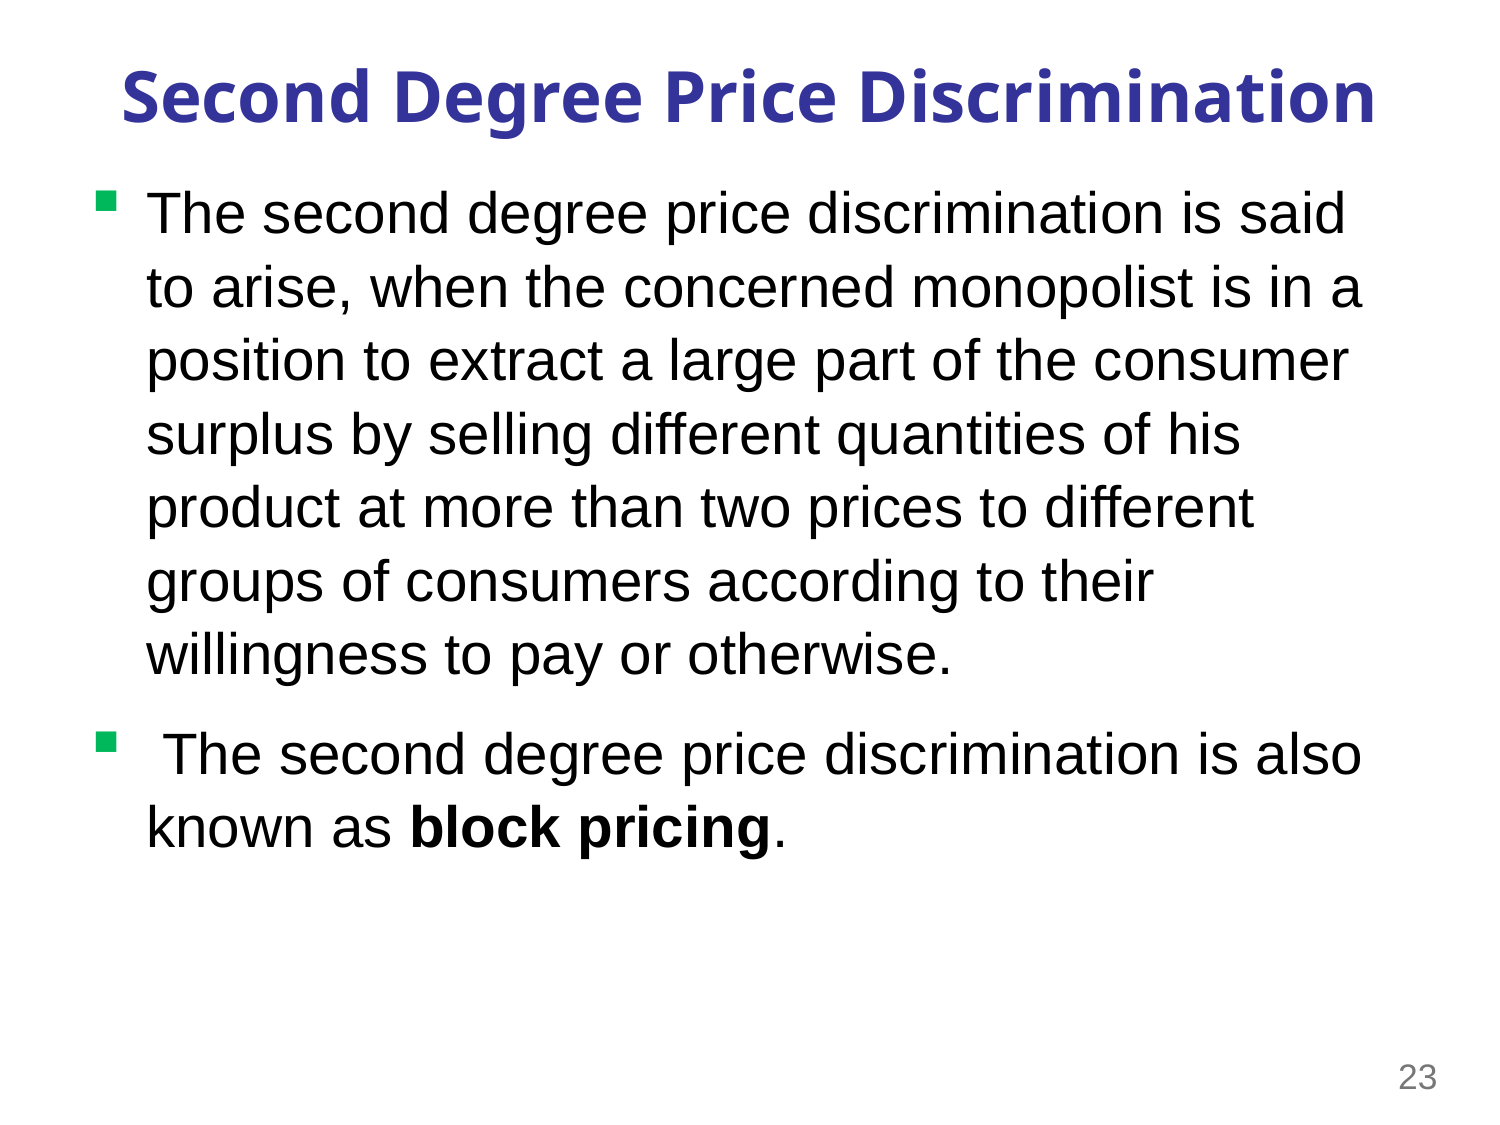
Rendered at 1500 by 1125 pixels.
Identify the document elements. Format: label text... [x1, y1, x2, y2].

list The second degree price discrimination is said to arise, when the concerned monopolist is in a position to extract a large part of the consumer surplus by selling different quantities of his product at more than two prices to different groups of consumers according to their willingness to pay or otherwise. The second degree price discrimination is also known as block pricing. [75, 164, 1425, 1005]
title Second Degree Price Discrimination [75, 41, 1425, 148]
